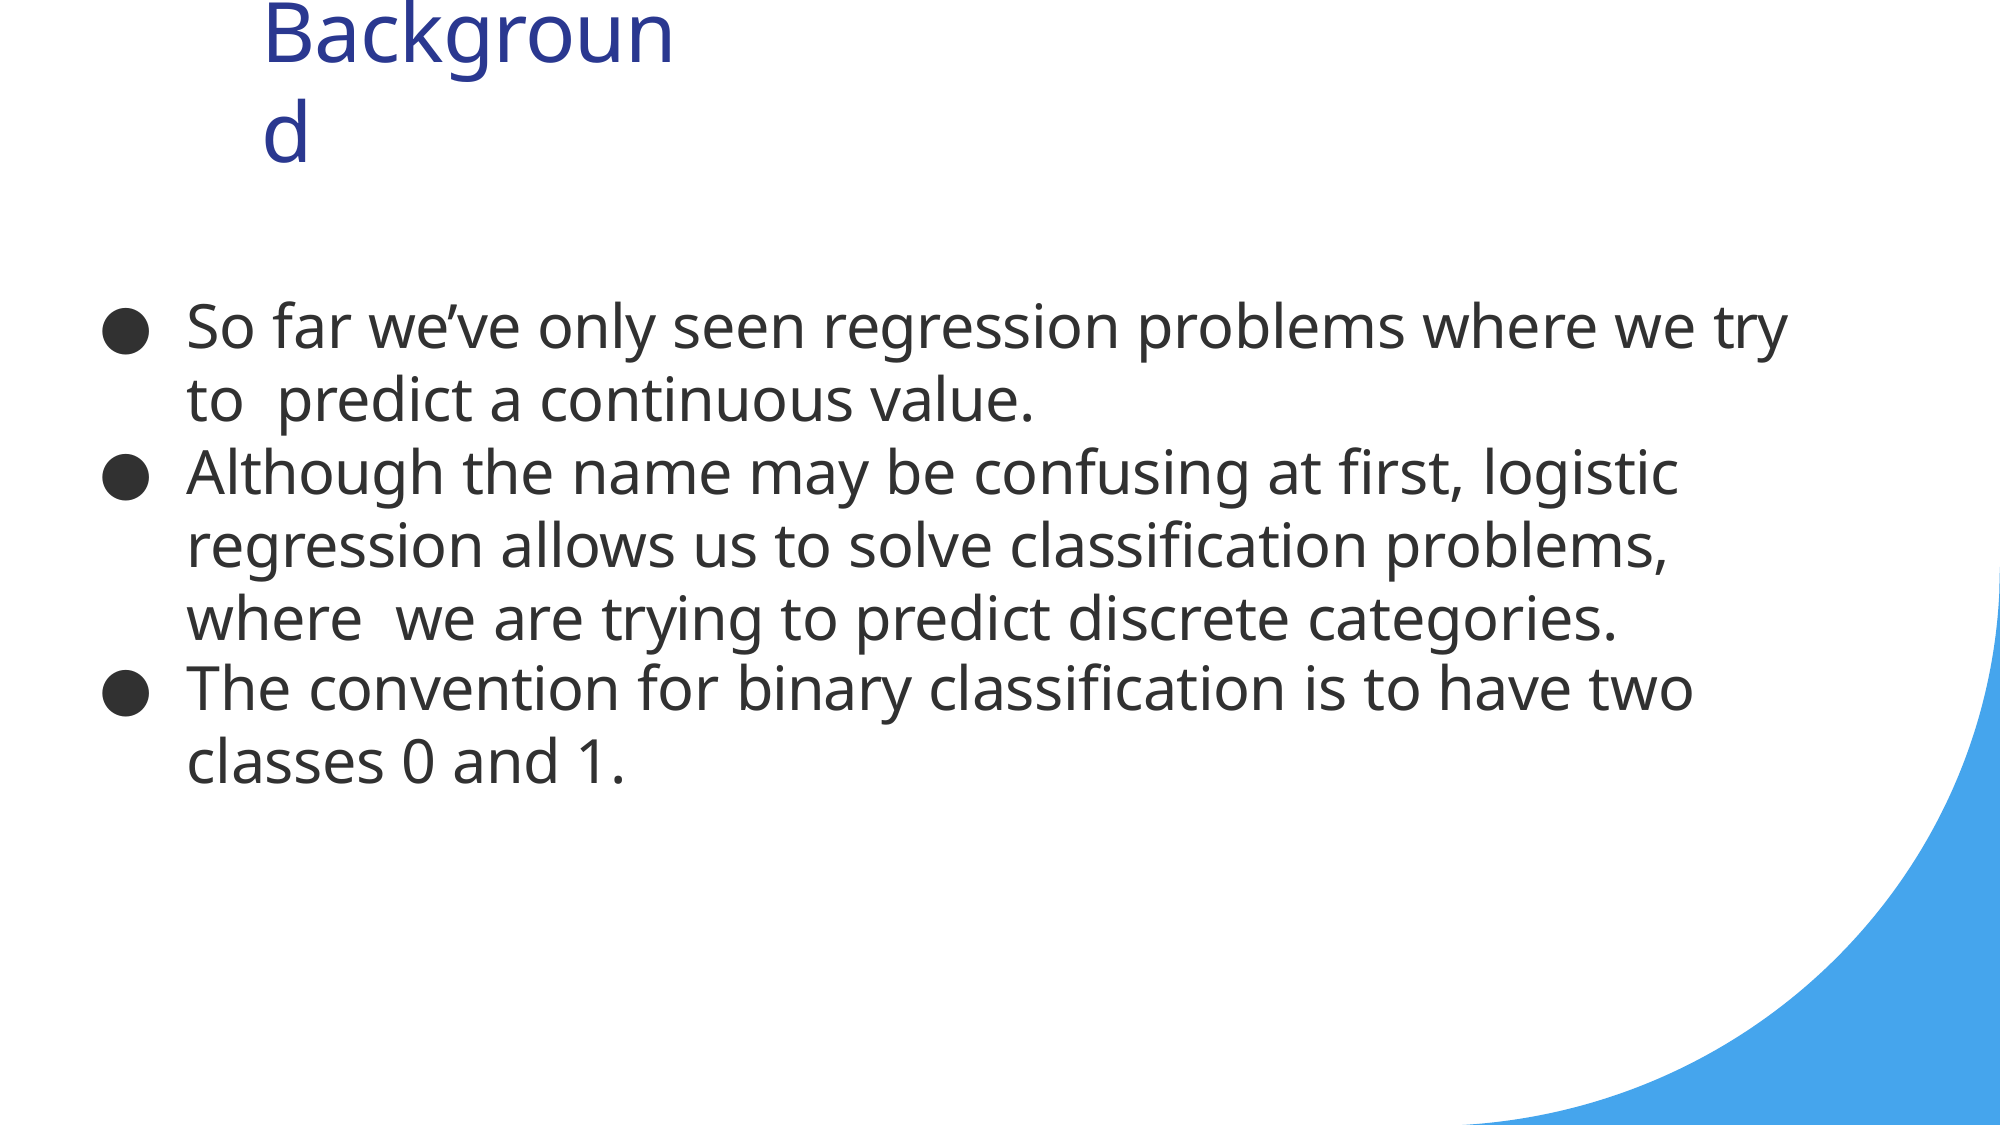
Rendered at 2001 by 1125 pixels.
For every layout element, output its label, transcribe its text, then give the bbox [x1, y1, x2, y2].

title Background [258, 0, 709, 179]
text_box So far we’ve only seen regression problems where we try to predict a continuous value. Although the name may be confusing at first, logistic regression allows us to solve classification problems, where we are trying to predict discrete categories. The convention for binary classification is to have two classes 0 and 1. [97, 282, 1814, 796]
